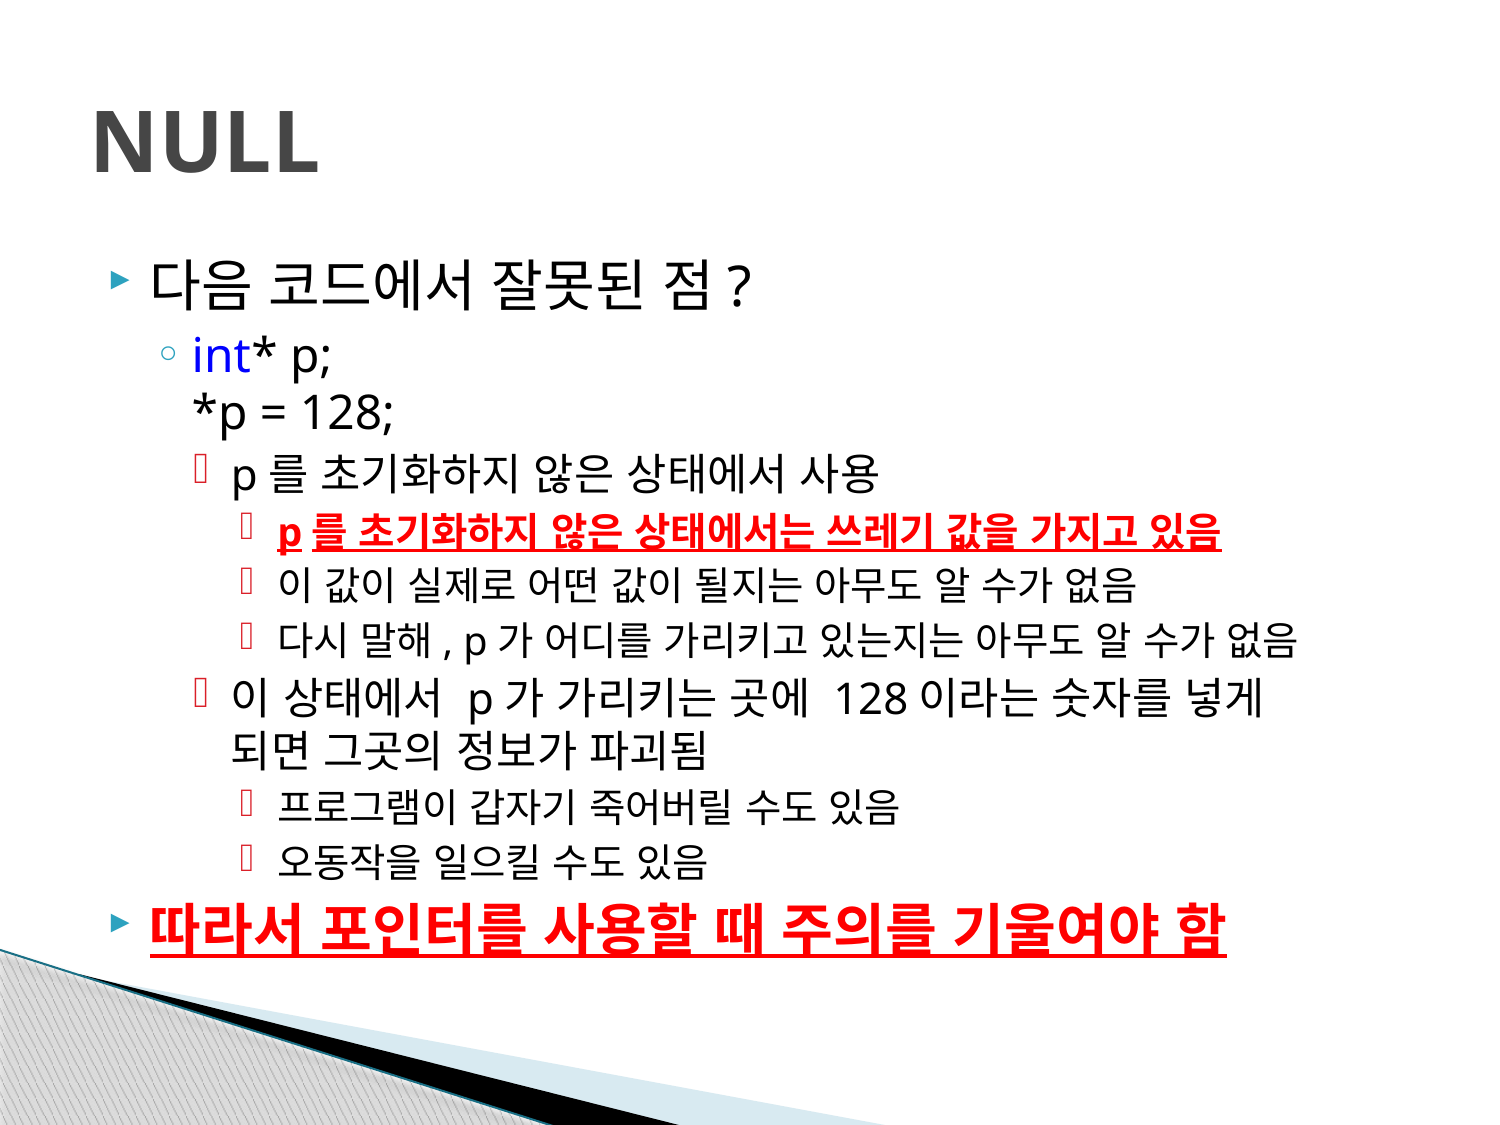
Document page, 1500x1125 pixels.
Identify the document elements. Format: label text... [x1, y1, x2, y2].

title NULL [75, 45, 1425, 233]
list 다음 코드에서 잘못된 점? int* p; *p = 128; p를 초기화하지 않은 상태에서 사용 p를 초기화하지 않은 상태에서는 쓰레기 값을 가지고 있음 이 값이 실제로 어떤 값이 될지는 아무도 알 수가 없음 다시 말해, p가 어디를 가리키고 있는지는 아무도 알 수가 없음 이 상태에서 p가 가리키는 곳에 128이라는 숫자를 넣게 되면 그곳의 정보가 파괴됨 프로그램이 갑자기 죽어버릴 수도 있음 오동작을 일으킬 수도 있음 따라서 포인터를 사용할 때 주의를 기울여야 함 [75, 243, 1425, 986]
